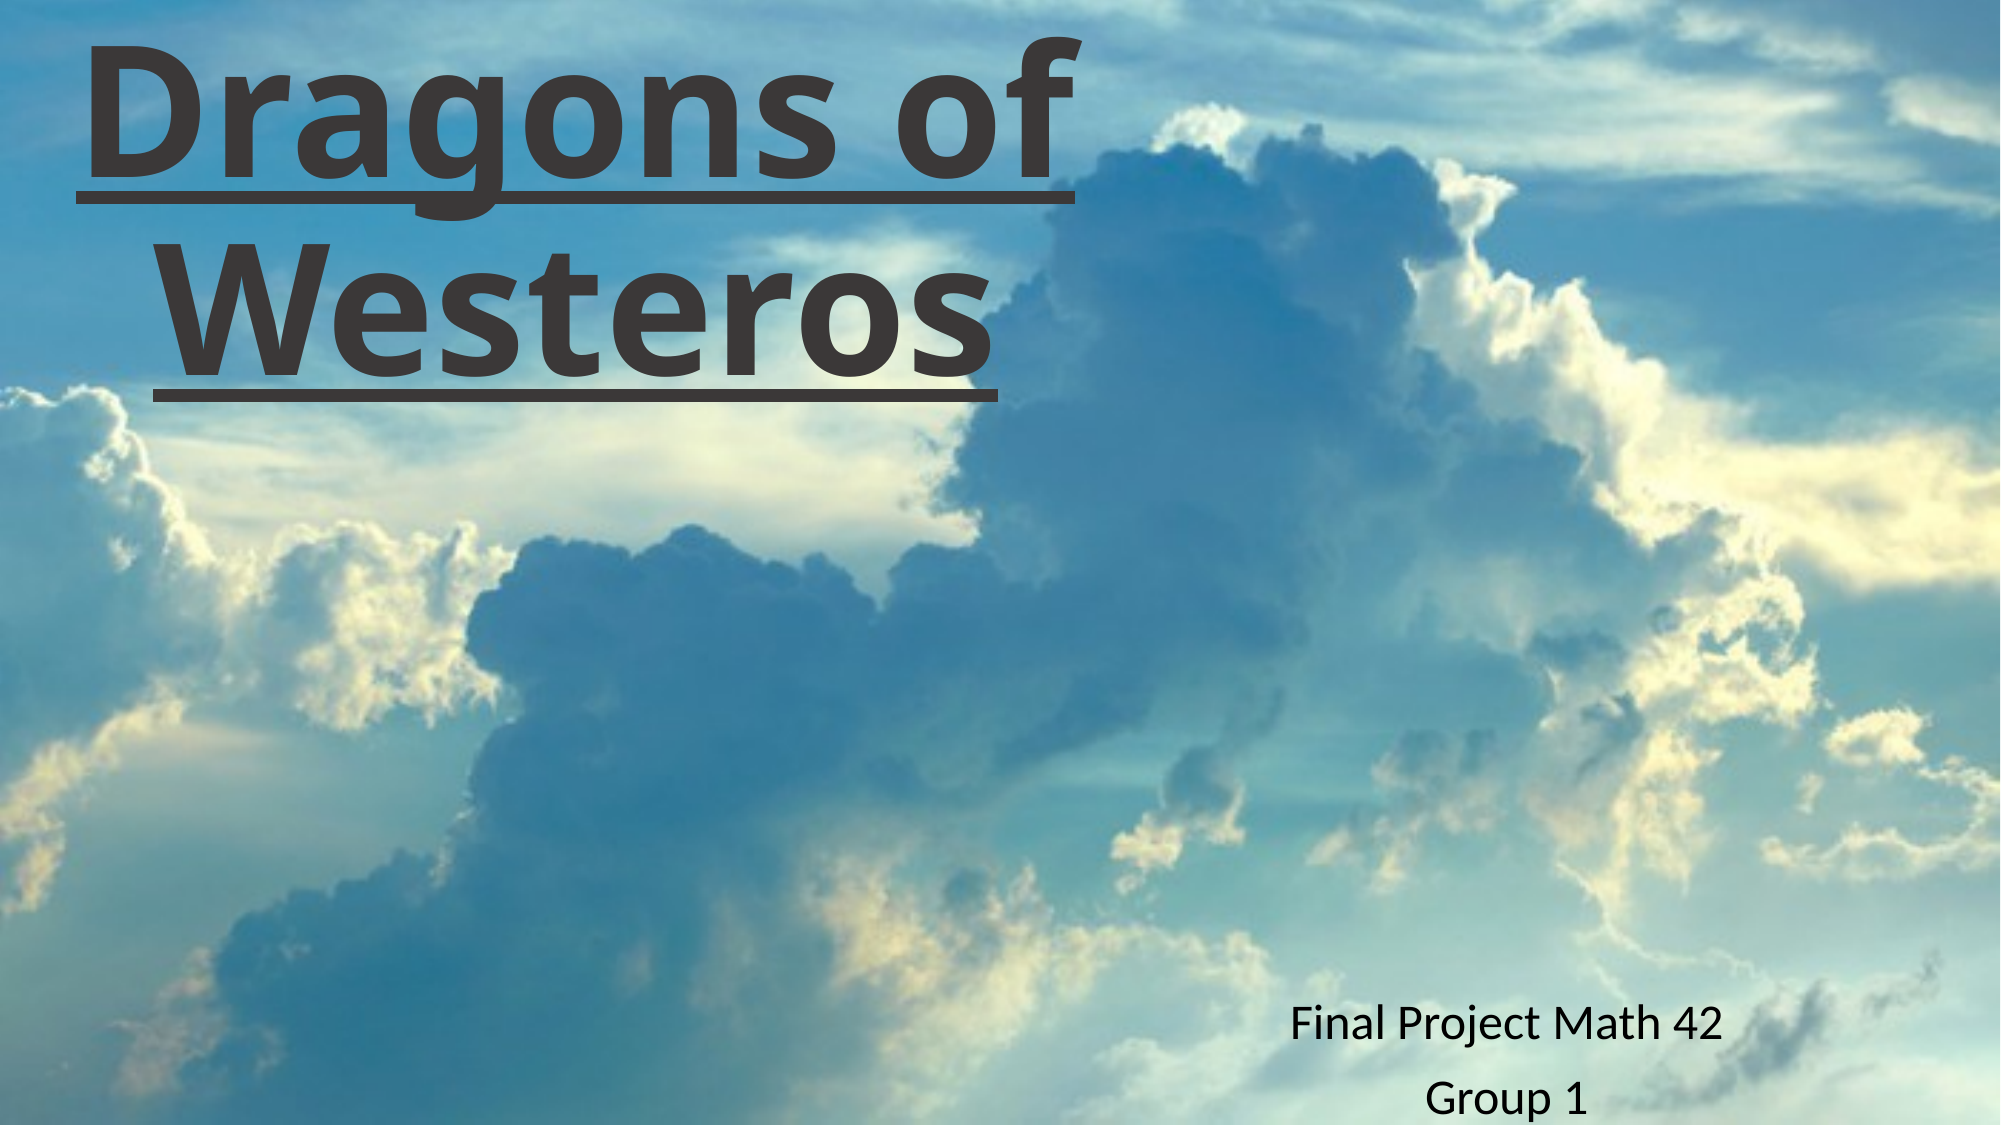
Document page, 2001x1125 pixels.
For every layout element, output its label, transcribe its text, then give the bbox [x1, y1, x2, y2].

picture [0, 0, 2001, 1125]
subtitle Final Project Math 42 Group 1 [756, 989, 2000, 1125]
title Dragons of Westeros [0, 30, 1326, 423]
